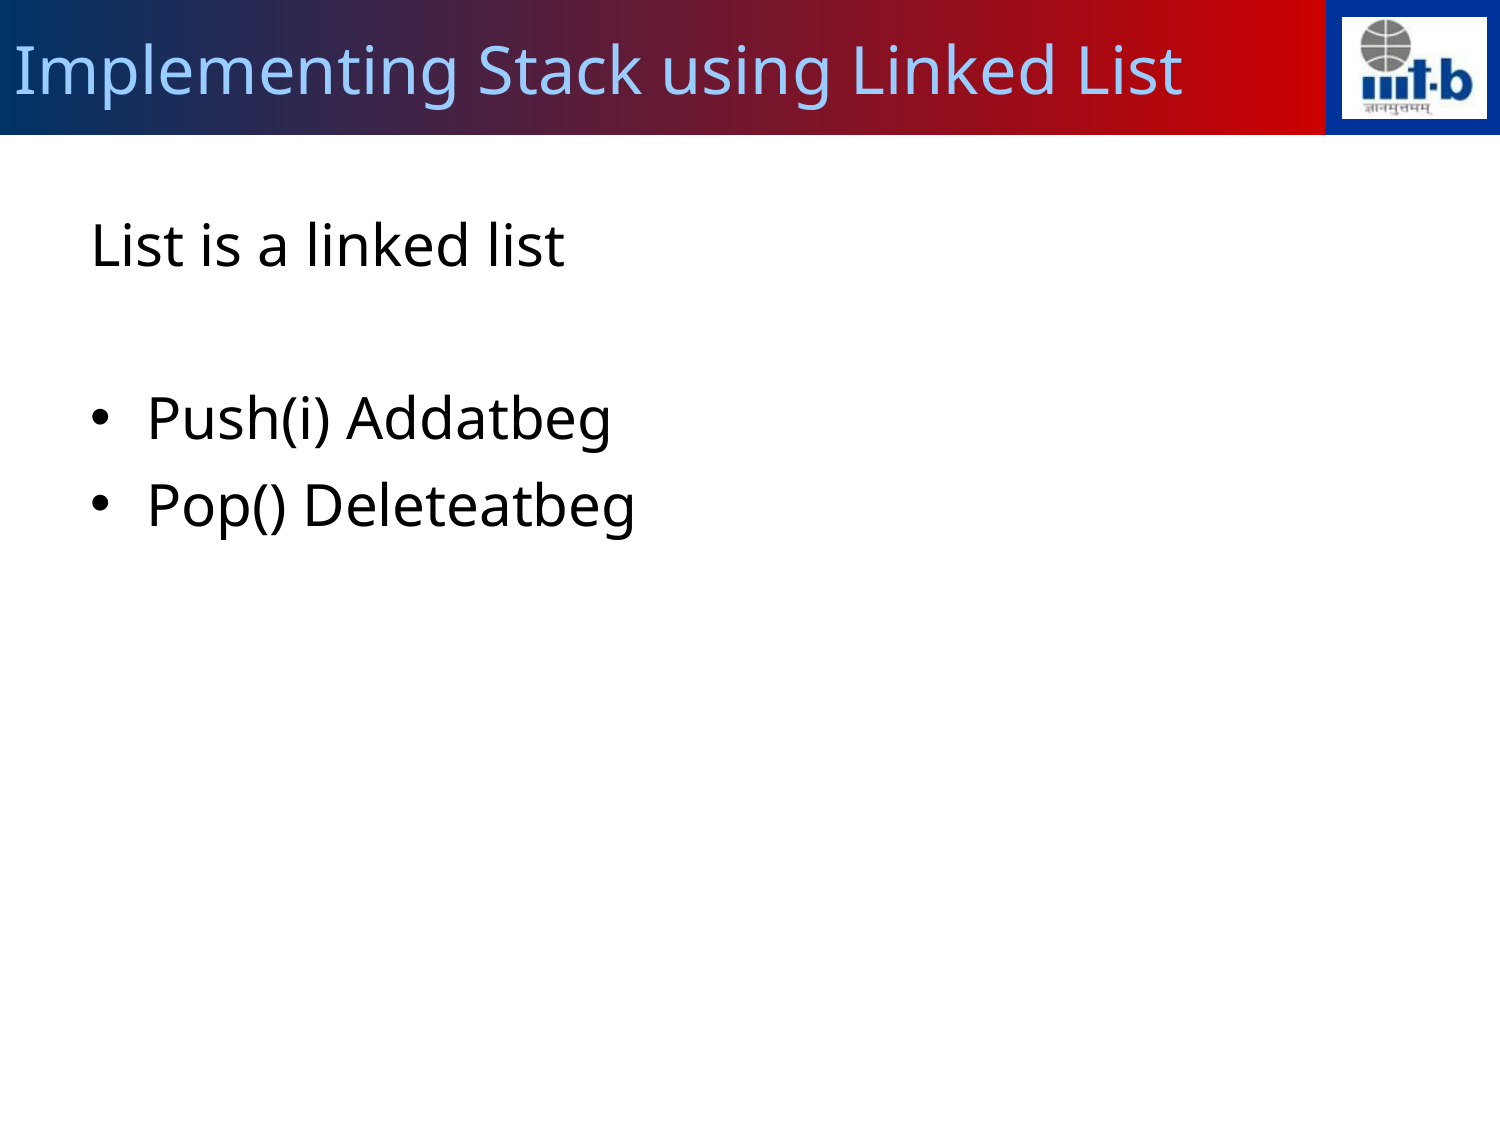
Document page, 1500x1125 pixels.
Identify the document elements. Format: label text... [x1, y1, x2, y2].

picture [1342, 17, 1487, 119]
list List is a linked list Push(i) Addatbeg Pop() Deleteatbeg [74, 199, 1426, 1006]
title Implementing Stack using Linked List [0, 0, 1326, 136]
